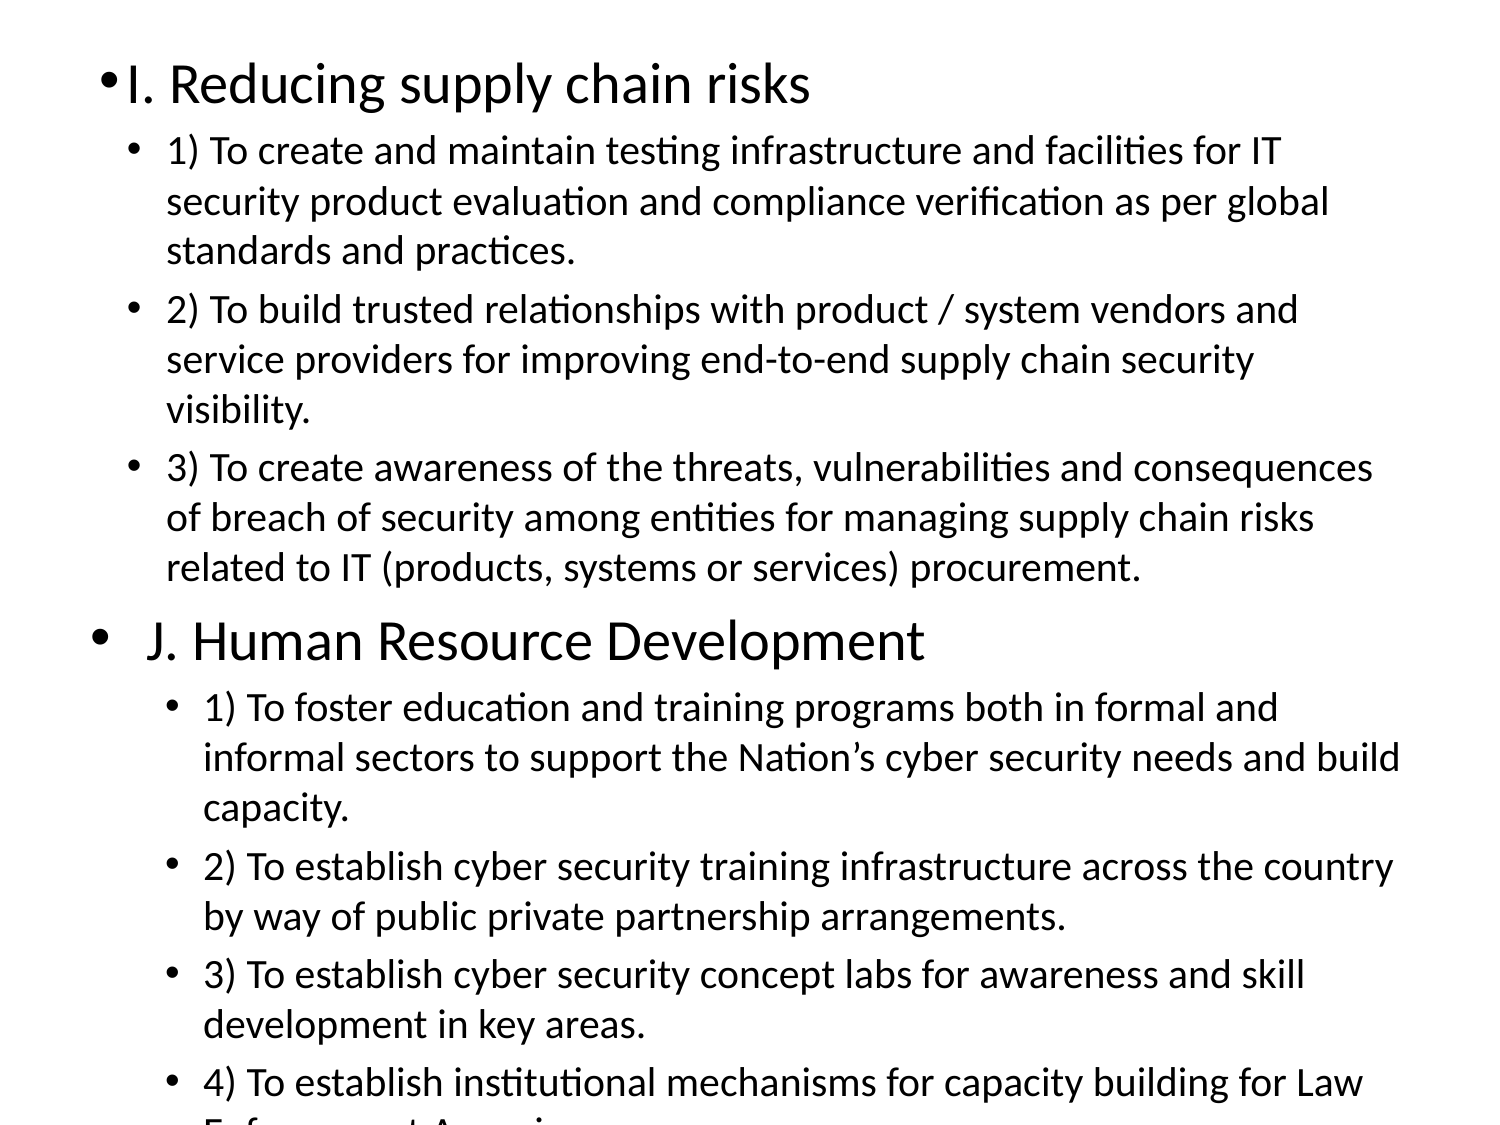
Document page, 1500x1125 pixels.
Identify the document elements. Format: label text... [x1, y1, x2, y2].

list I. Reducing supply chain risks 1) To create and maintain testing infrastructure and facilities for IT security product evaluation and compliance verification as per global standards and practices. 2) To build trusted relationships with product / system vendors and service providers for improving end-to-end supply chain security visibility. 3) To create awareness of the threats, vulnerabilities and consequences of breach of security among entities for managing supply chain risks related to IT (products, systems or services) procurement. J. Human Resource Development 1) To foster education and training programs both in formal and informal sectors to support the Nation’s cyber security needs and build capacity. 2) To establish cyber security training infrastructure across the country by way of public private partnership arrangements. 3) To establish cyber security concept labs for awareness and skill development in key areas. 4) To establish institutional mechanisms for capacity building for Law Enforcement Agencies. [75, 37, 1425, 1125]
